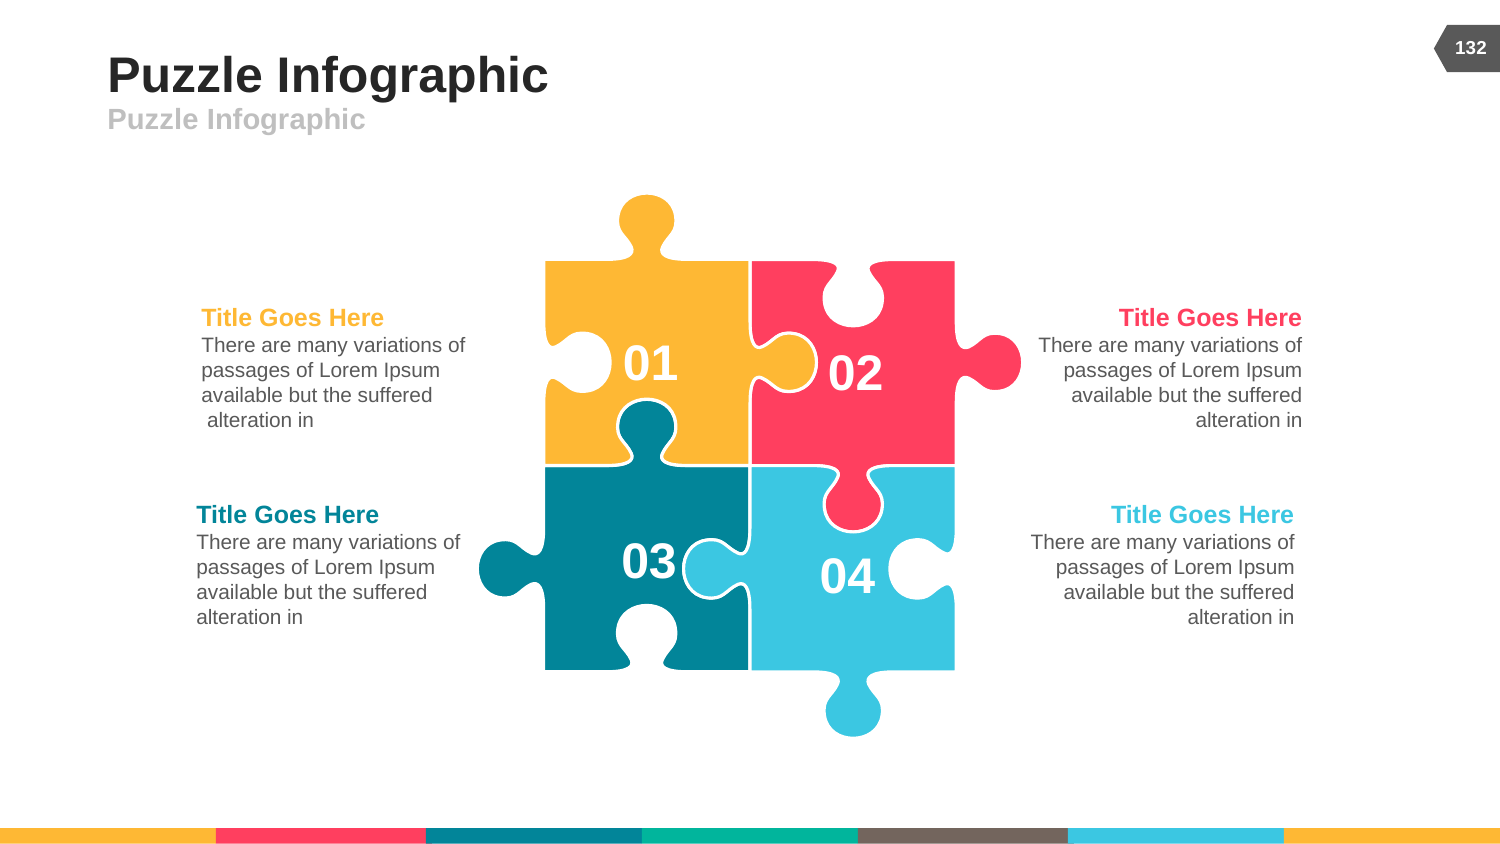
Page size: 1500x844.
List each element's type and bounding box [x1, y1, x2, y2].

text_box [186, 294, 541, 439]
text_box [181, 193, 1317, 739]
list [107, 101, 783, 135]
text_box [987, 491, 1310, 636]
slide_number [1439, 24, 1500, 70]
title [107, 43, 1033, 102]
